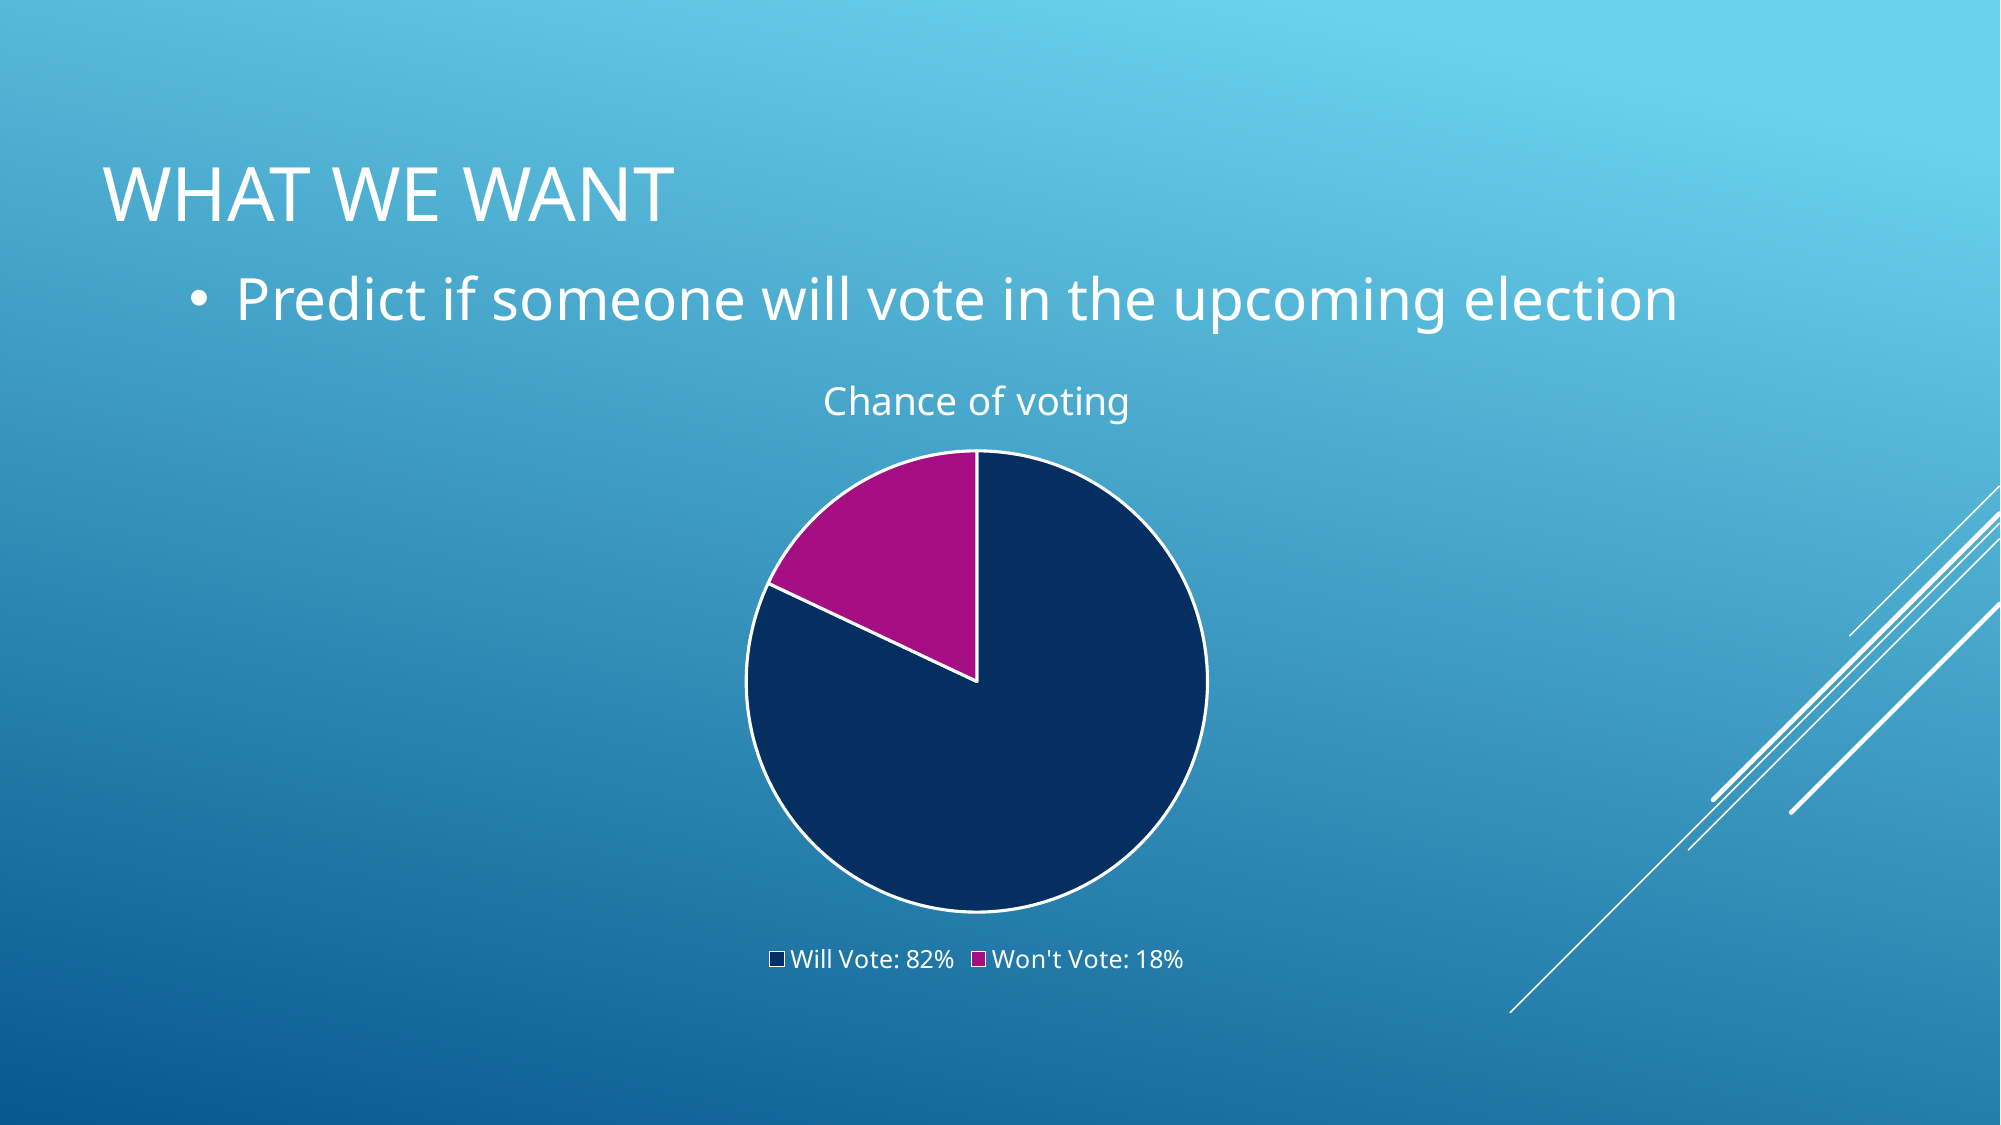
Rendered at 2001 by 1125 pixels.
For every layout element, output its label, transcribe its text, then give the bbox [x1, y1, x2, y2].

text_box What we want [87, 68, 748, 316]
text_box Predict if someone will vote in the upcoming election [174, 254, 1888, 340]
chart [417, 340, 1537, 983]
